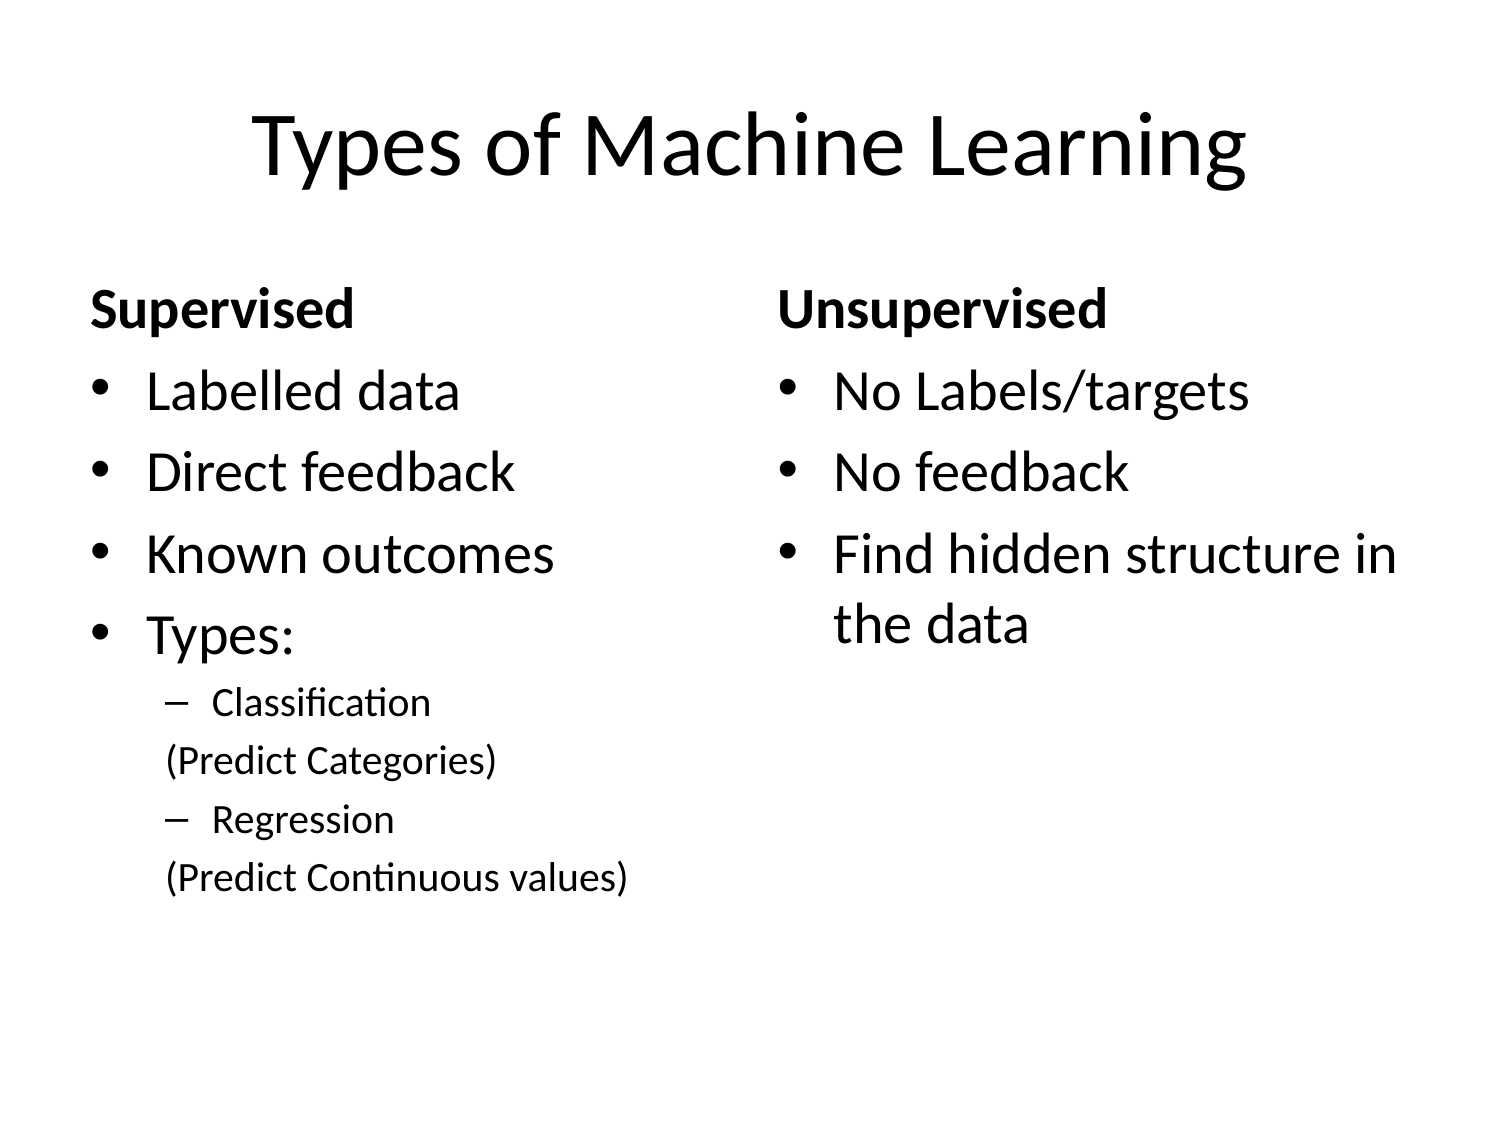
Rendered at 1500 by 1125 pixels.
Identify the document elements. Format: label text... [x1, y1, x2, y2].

title Types of Machine Learning [75, 45, 1425, 233]
list Unsupervised No Labels/targets No feedback Find hidden structure in the data [762, 262, 1425, 1005]
list Supervised Labelled data Direct feedback Known outcomes Types: Classification (Predict Categories) Regression (Predict Continuous values) [75, 262, 738, 1005]
